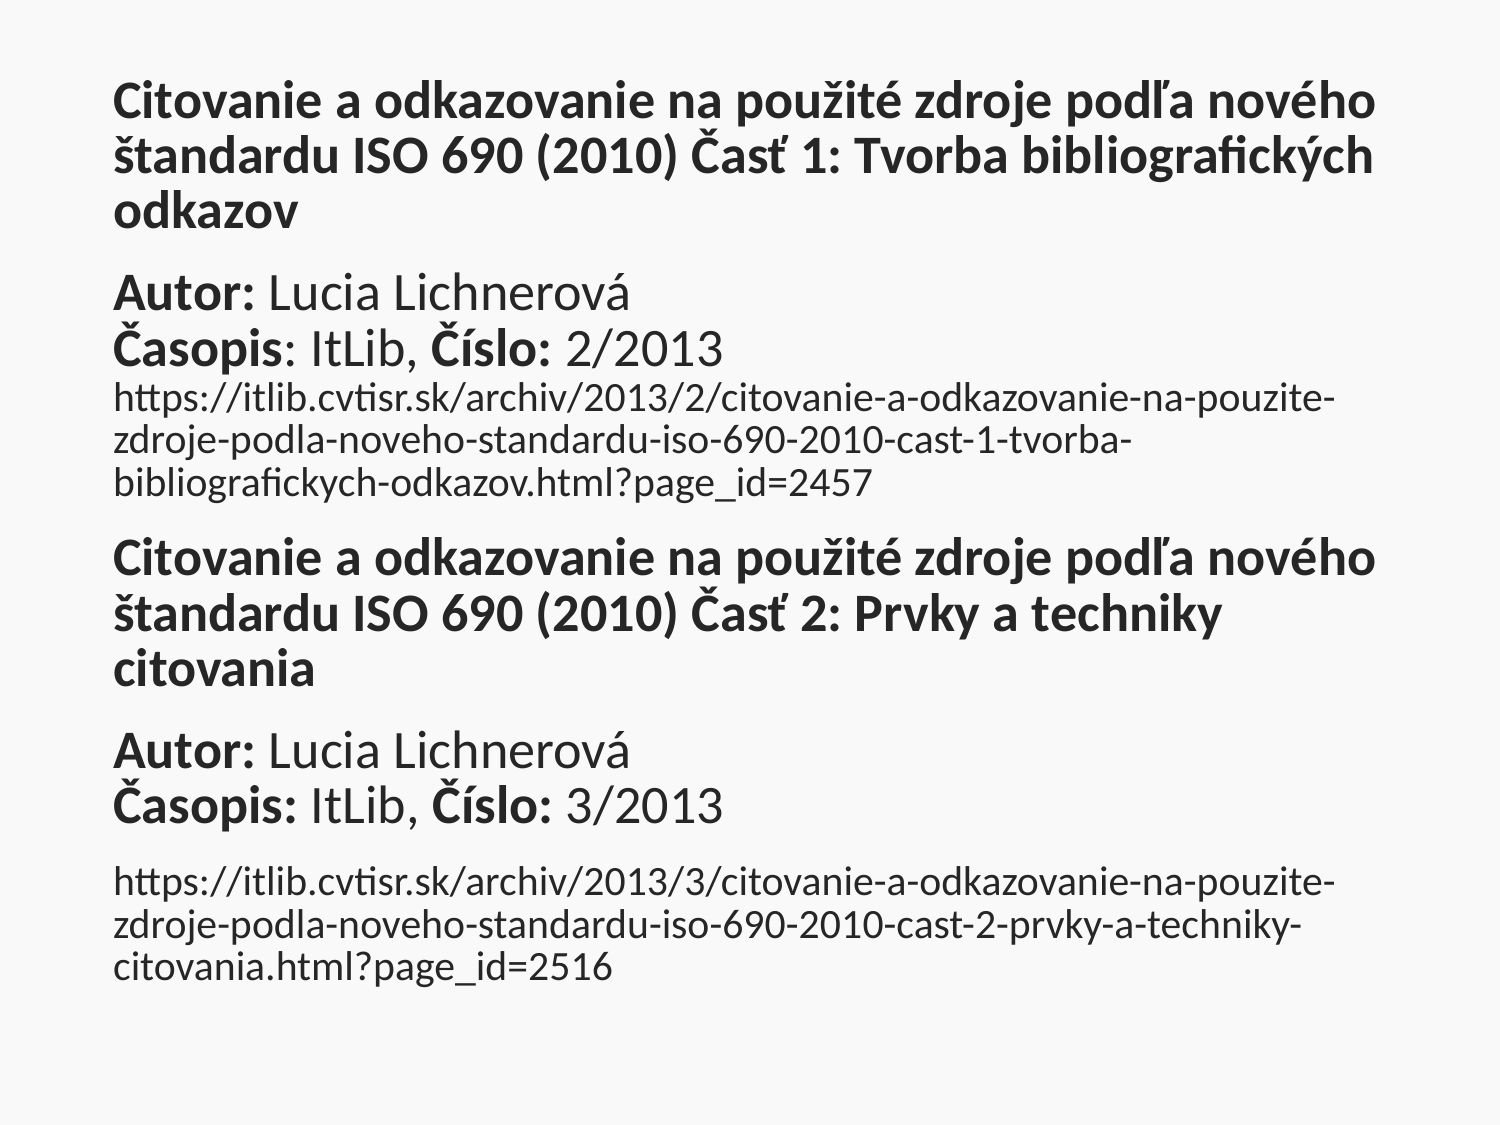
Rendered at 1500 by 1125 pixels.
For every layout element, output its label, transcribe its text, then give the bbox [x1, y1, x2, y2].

list Citovanie a odkazovanie na použité zdroje podľa nového štandardu ISO 690 (2010) Časť 1: Tvorba bibliografických odkazov Autor: Lucia Lichnerová Časopis: ItLib, Číslo: 2/2013 https://itlib.cvtisr.sk/archiv/2013/2/citovanie-a-odkazovanie-na-pouzite-zdroje-podla-noveho-standardu-iso-690-2010-cast-1-tvorba-bibliografickych-odkazov.html?page_id=2457 Citovanie a odkazovanie na použité zdroje podľa nového štandardu ISO 690 (2010) Časť 2: Prvky a techniky citovania Autor: Lucia Lichnerová Časopis: ItLib, Číslo: 3/2013 https://itlib.cvtisr.sk/archiv/2013/3/citovanie-a-odkazovanie-na-pouzite-zdroje-podla-noveho-standardu-iso-690-2010-cast-2-prvky-a-techniky-citovania.html?page_id=2516 [83, 66, 1407, 1047]
